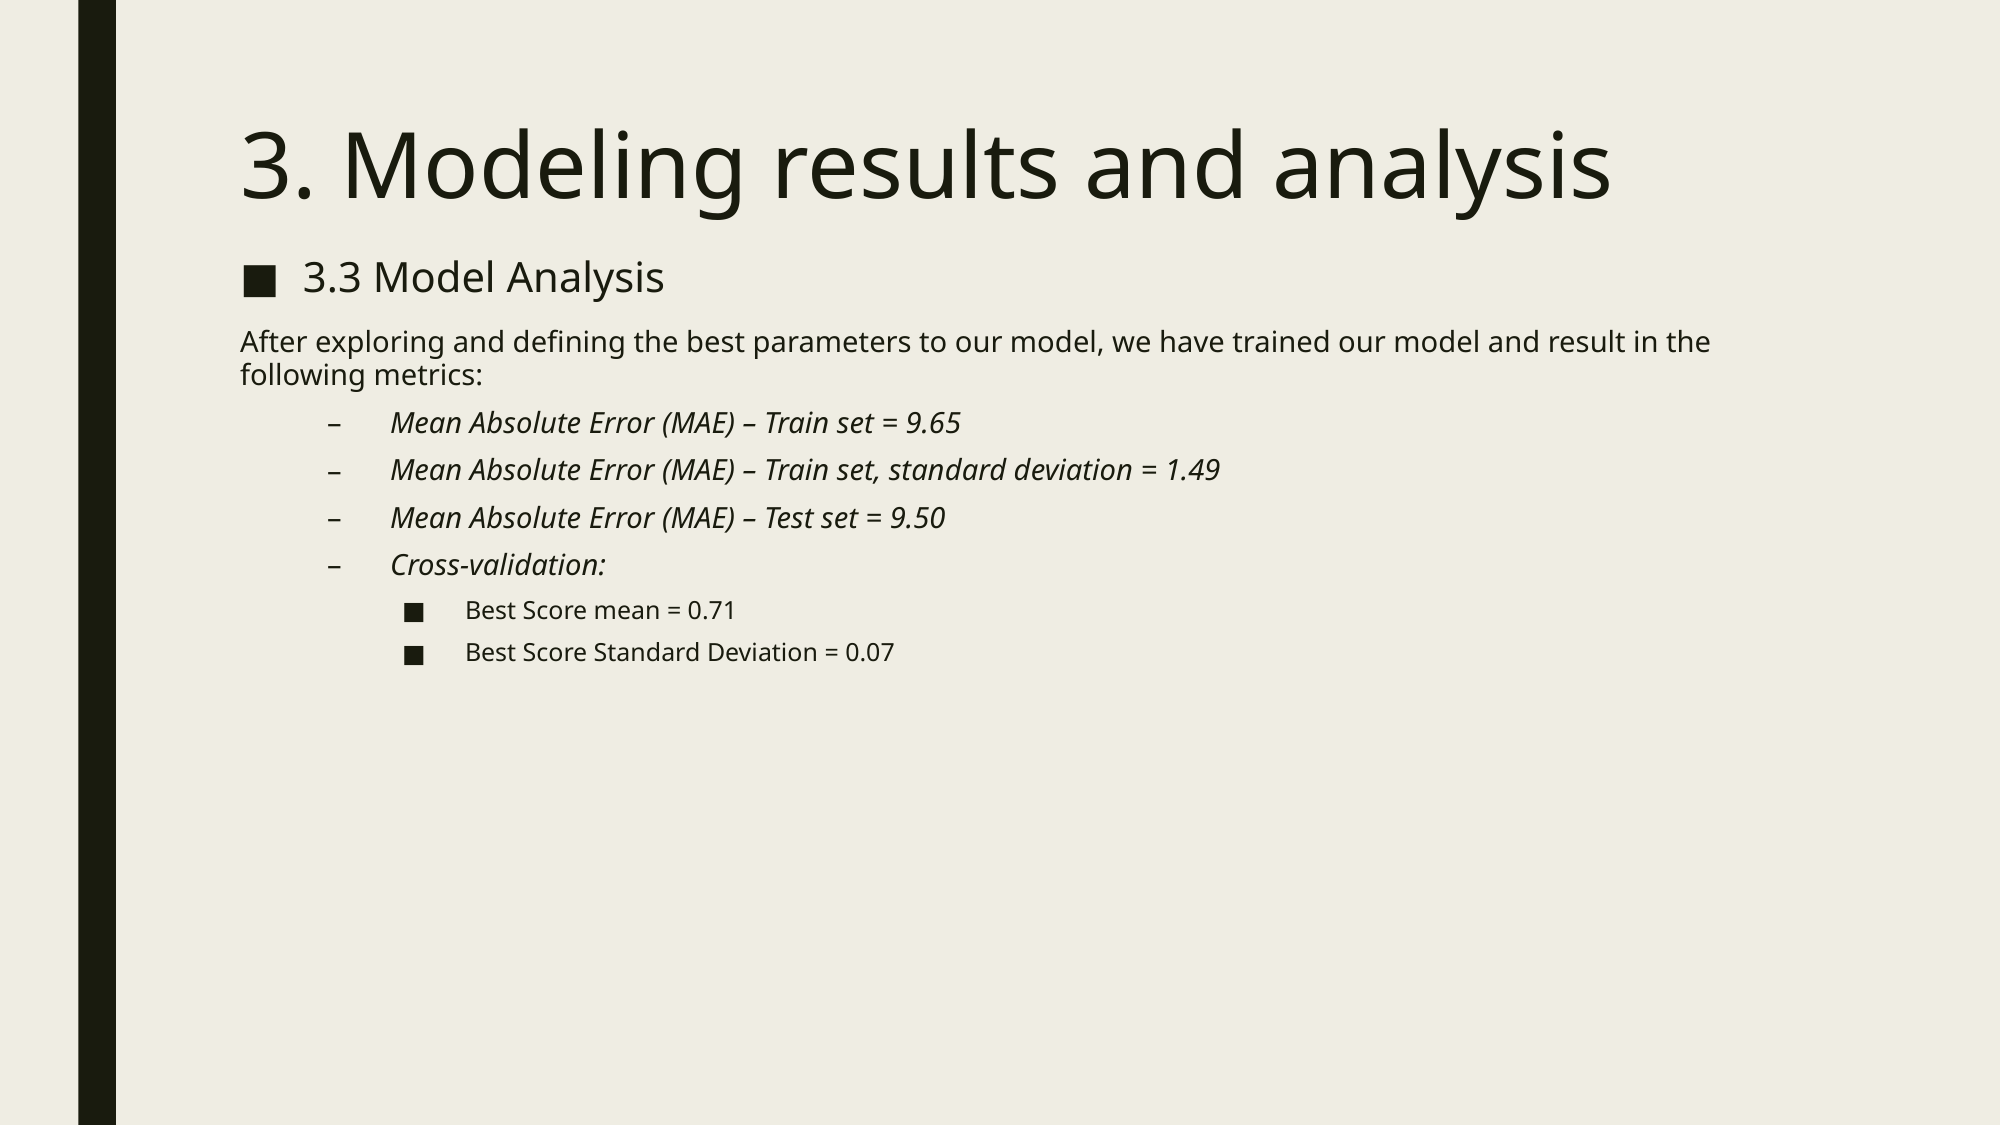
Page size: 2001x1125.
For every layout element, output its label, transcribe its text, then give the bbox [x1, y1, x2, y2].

list 3.3 Model Analysis After exploring and defining the best parameters to our model, we have trained our model and result in the following metrics: Mean Absolute Error (MAE) – Train set = 9.65 Mean Absolute Error (MAE) – Train set, standard deviation = 1.49 Mean Absolute Error (MAE) – Test set = 9.50 Cross-validation: Best Score mean = 0.71 Best Score Standard Deviation = 0.07 [225, 247, 1800, 963]
title 3. Modeling results and analysis [225, 112, 1800, 247]
